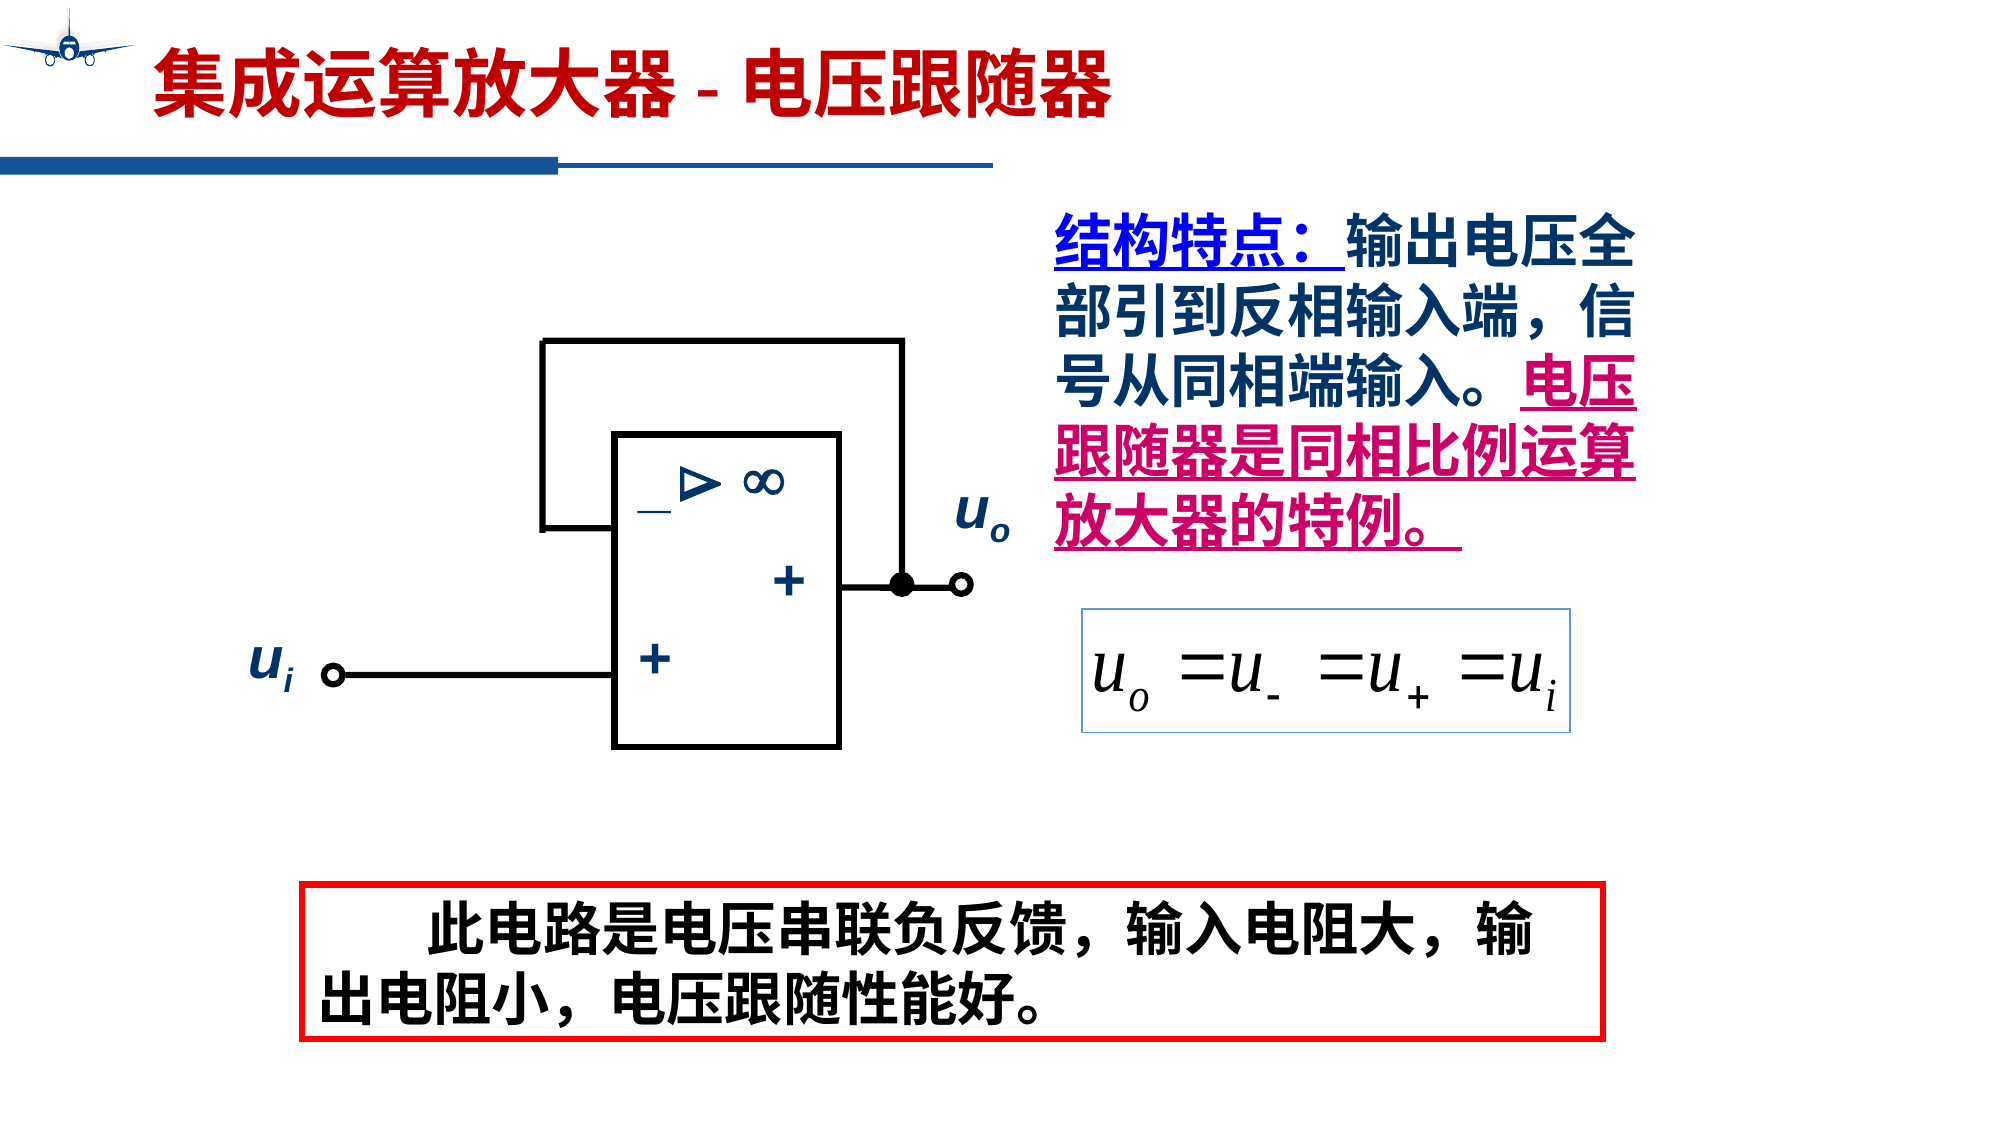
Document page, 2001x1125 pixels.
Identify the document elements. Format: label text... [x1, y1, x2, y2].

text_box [1082, 609, 1570, 732]
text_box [233, 340, 1074, 747]
text_box 结构特点：输出电压全部引到反相输入端，信号从同相端输入。电压跟随器是同相比例运算放大器的特例。 [1039, 197, 1686, 562]
title 集成运算放大器-电压跟随器 [137, 5, 1863, 170]
text_box 此电路是电压串联负反馈，输入电阻大，输出电阻小，电压跟随性能好。 [302, 884, 1603, 1040]
